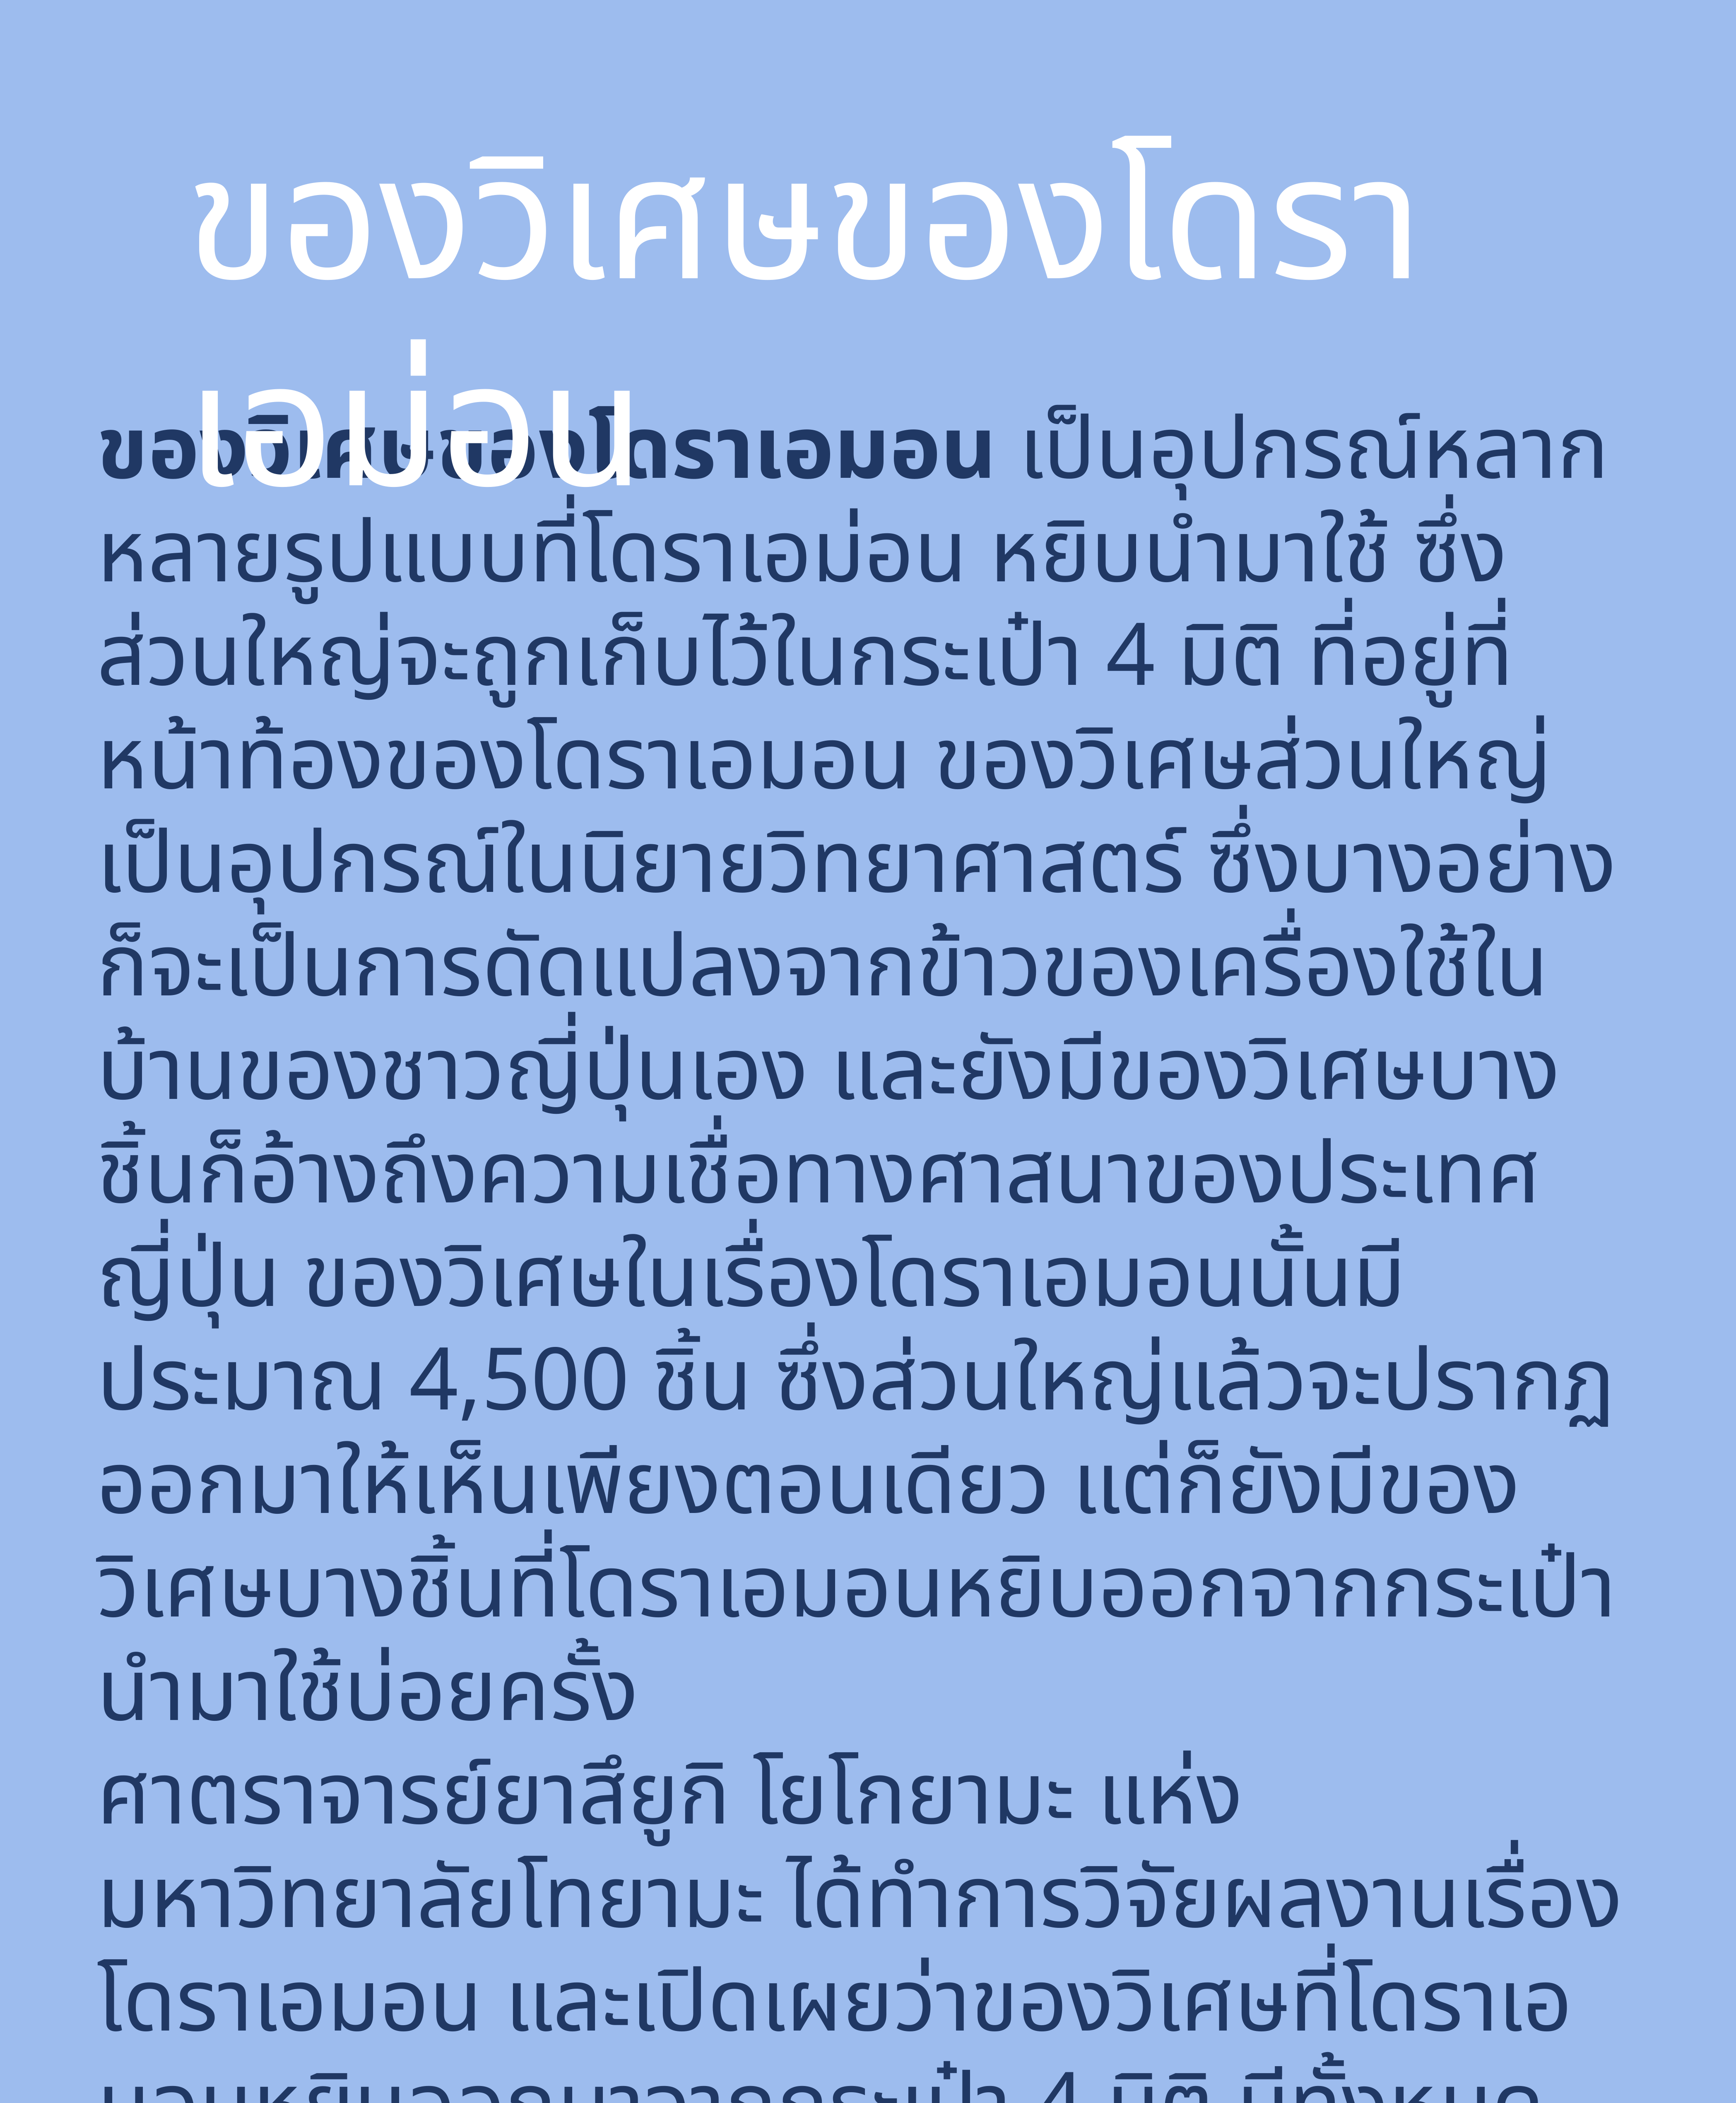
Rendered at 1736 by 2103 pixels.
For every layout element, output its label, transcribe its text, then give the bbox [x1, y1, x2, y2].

text_box ของวิเศษของโดราเอมอน เป็นอุปกรณ์หลากหลายรูปแบบที่โดราเอม่อน หยิบนำมาใช้ ซึ่งส่วนใหญ่จะถูกเก็บไว้ในกระเป๋า 4 มิติ ที่อยู่ที่หน้าท้องของโดราเอมอน ของวิเศษส่วนใหญ่เป็นอุปกรณ์ในนิยายวิทยาศาสตร์ ซึ่งบางอย่างก็จะเป็นการดัดแปลงจากข้าวของเครื่องใช้ในบ้านของชาวญี่ปุ่นเอง และยังมีของวิเศษบางชิ้นก็อ้างถึงความเชื่อทางศาสนาของประเทศญี่ปุ่น ของวิเศษในเรื่องโดราเอมอนนั้นมีประมาณ 4,500 ชิ้น ซึ่งส่วนใหญ่แล้วจะปรากฏออกมาให้เห็นเพียงตอนเดียว แต่ก็ยังมีของวิเศษบางชิ้นที่โดราเอมอนหยิบออกจากกระเป๋านำมาใช้บ่อยครั้ง ศาตราจารย์ยาสึยูกิ โยโกยามะ แห่งมหาวิทยาลัยโทยามะ ได้ทำการวิจัยผลงานเรื่องโดราเอมอน และเปิดเผยว่าของวิเศษที่โดราเอมอนหยิบออกมาจากกระเป๋า 4 มิติ มีทั้งหมด 1,963 ชิ้น ในขณะที่เว็บไซต์ Doraemon Fanclub บันทึกจำนวนของวิเศษเอาไว้ทั้งหมด 1,812 ชิ้น [91, 388, 1645, 2103]
text_box ของวิเศษของโดราเอม่อน [180, 102, 1556, 523]
